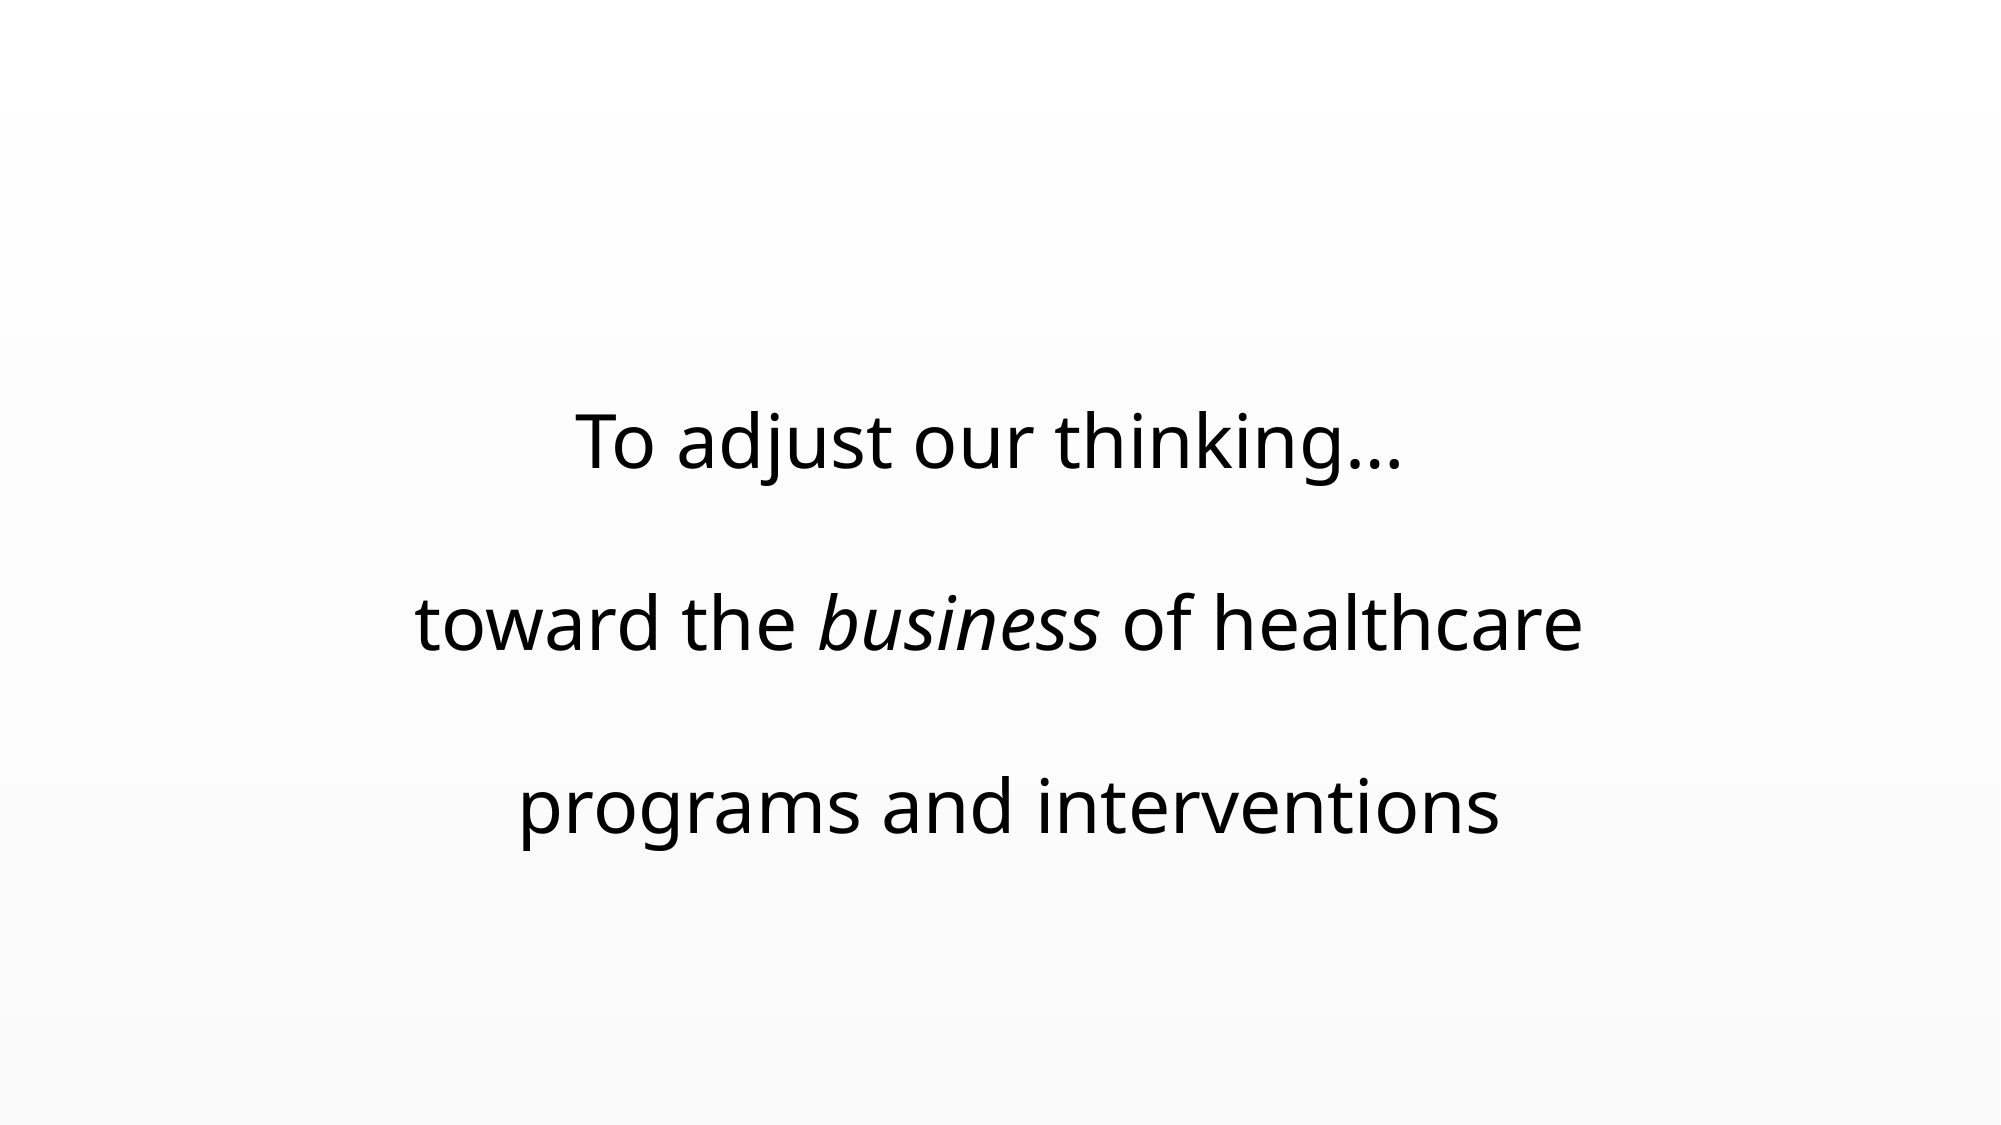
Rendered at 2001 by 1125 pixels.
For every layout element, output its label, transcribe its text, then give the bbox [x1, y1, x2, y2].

list To adjust our thinking… toward the business of healthcare programs and interventions [99, 395, 1901, 863]
